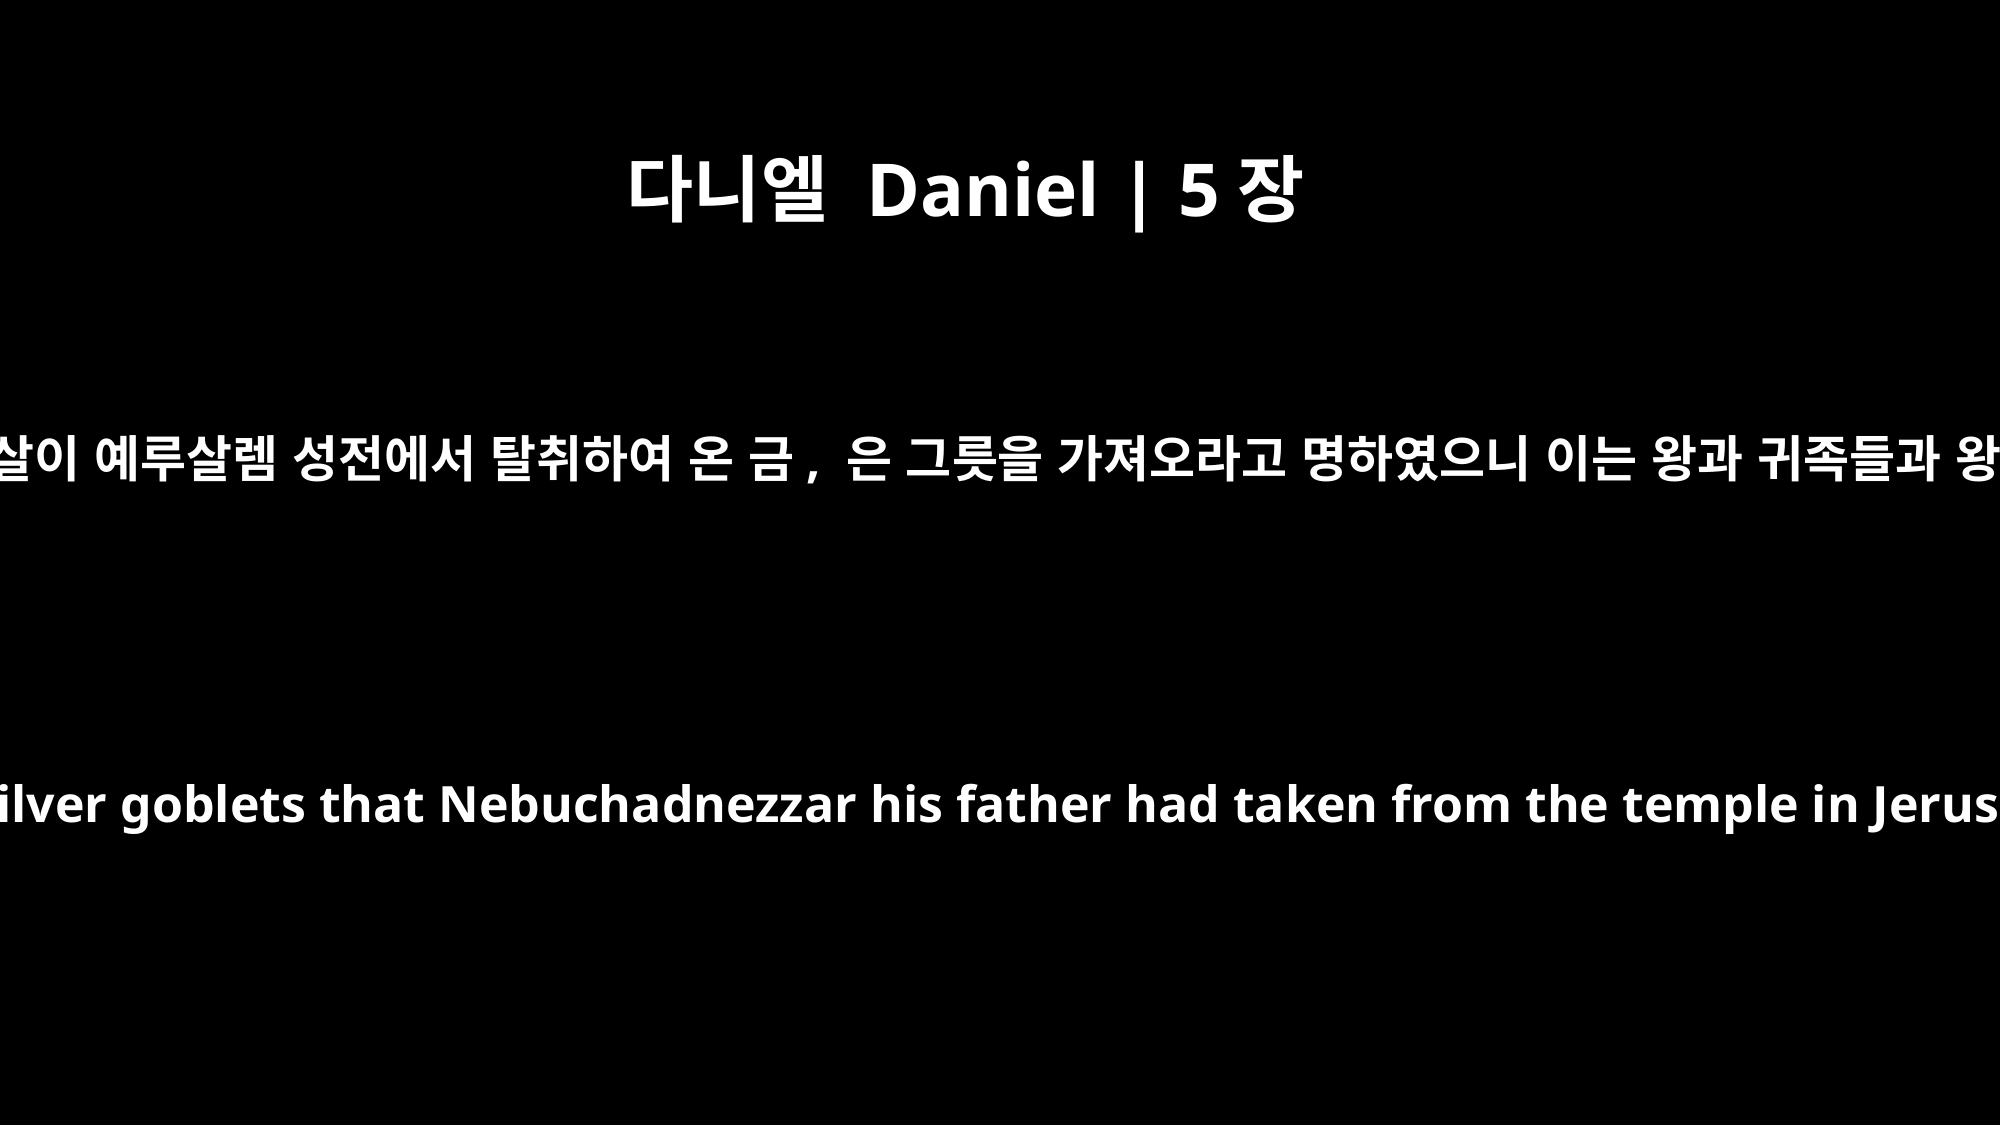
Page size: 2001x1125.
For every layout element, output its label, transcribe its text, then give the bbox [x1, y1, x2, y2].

text_box While Belshazzar was drinking his wine, he gave orders to bring in the gold and silver goblets that Nebuchadnezzar his father had taken from the temple in Jerusalem, so that the king and his nobles, his wives and his concubines might drink from them. [0, 764, 2000, 900]
text_box 2 벨사살이 술을 마실 때에 명하여 그의 부친 느부갓네살이 예루살렘 성전에서 탈취하여 온 금, 은 그릇을 가져오라고 명하였으니 이는 왕과 귀족들과 왕후들과 후궁들이 다 그것으로 마시려 함이었더라 [0, 359, 2000, 495]
text_box 다니엘 Daniel | 5장 [611, 136, 1320, 239]
